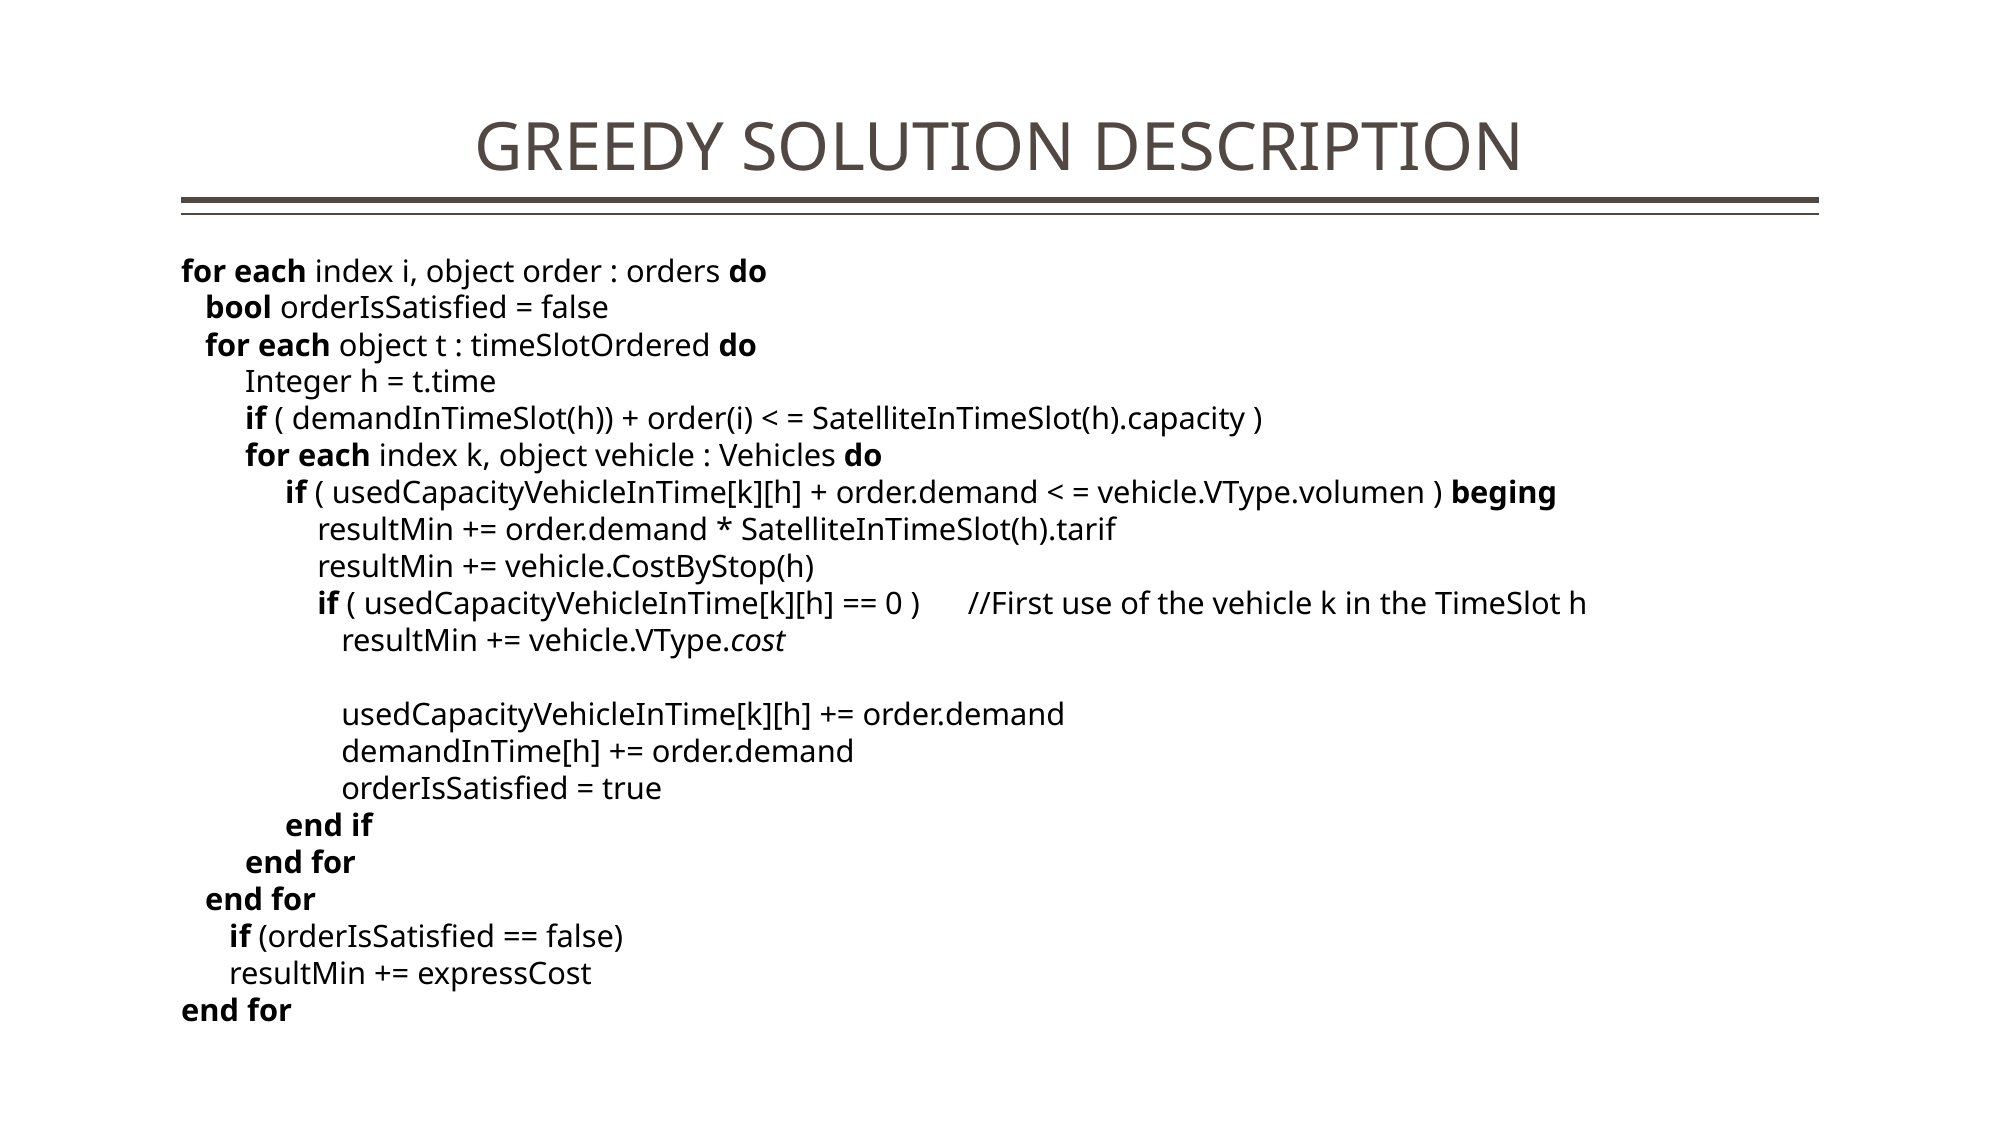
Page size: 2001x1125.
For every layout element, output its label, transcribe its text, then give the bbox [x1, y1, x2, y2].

list for each index i, object order : orders do bool orderIsSatisfied = false for each object t : timeSlotOrdered do Integer h = t.time if ( demandInTimeSlot(h)) + order(i) < = SatelliteInTimeSlot(h).capacity ) for each index k, object vehicle : Vehicles do if ( usedCapacityVehicleInTime[k][h] + order.demand < = vehicle.VType.volumen ) beging resultMin += order.demand * SatelliteInTimeSlot(h).tarif resultMin += vehicle.CostByStop(h) if ( usedCapacityVehicleInTime[k][h] == 0 ) //First use of the vehicle k in the TimeSlot h resultMin += vehicle.VType.cost usedCapacityVehicleInTime[k][h] += order.demand demandInTime[h] += order.demand orderIsSatisfied = true end if end for end for if (orderIsSatisfied == false) resultMin += expressCost end for [181, 243, 1819, 1040]
title GREEDY SOLUTION DESCRIPTION [181, 12, 1819, 193]
